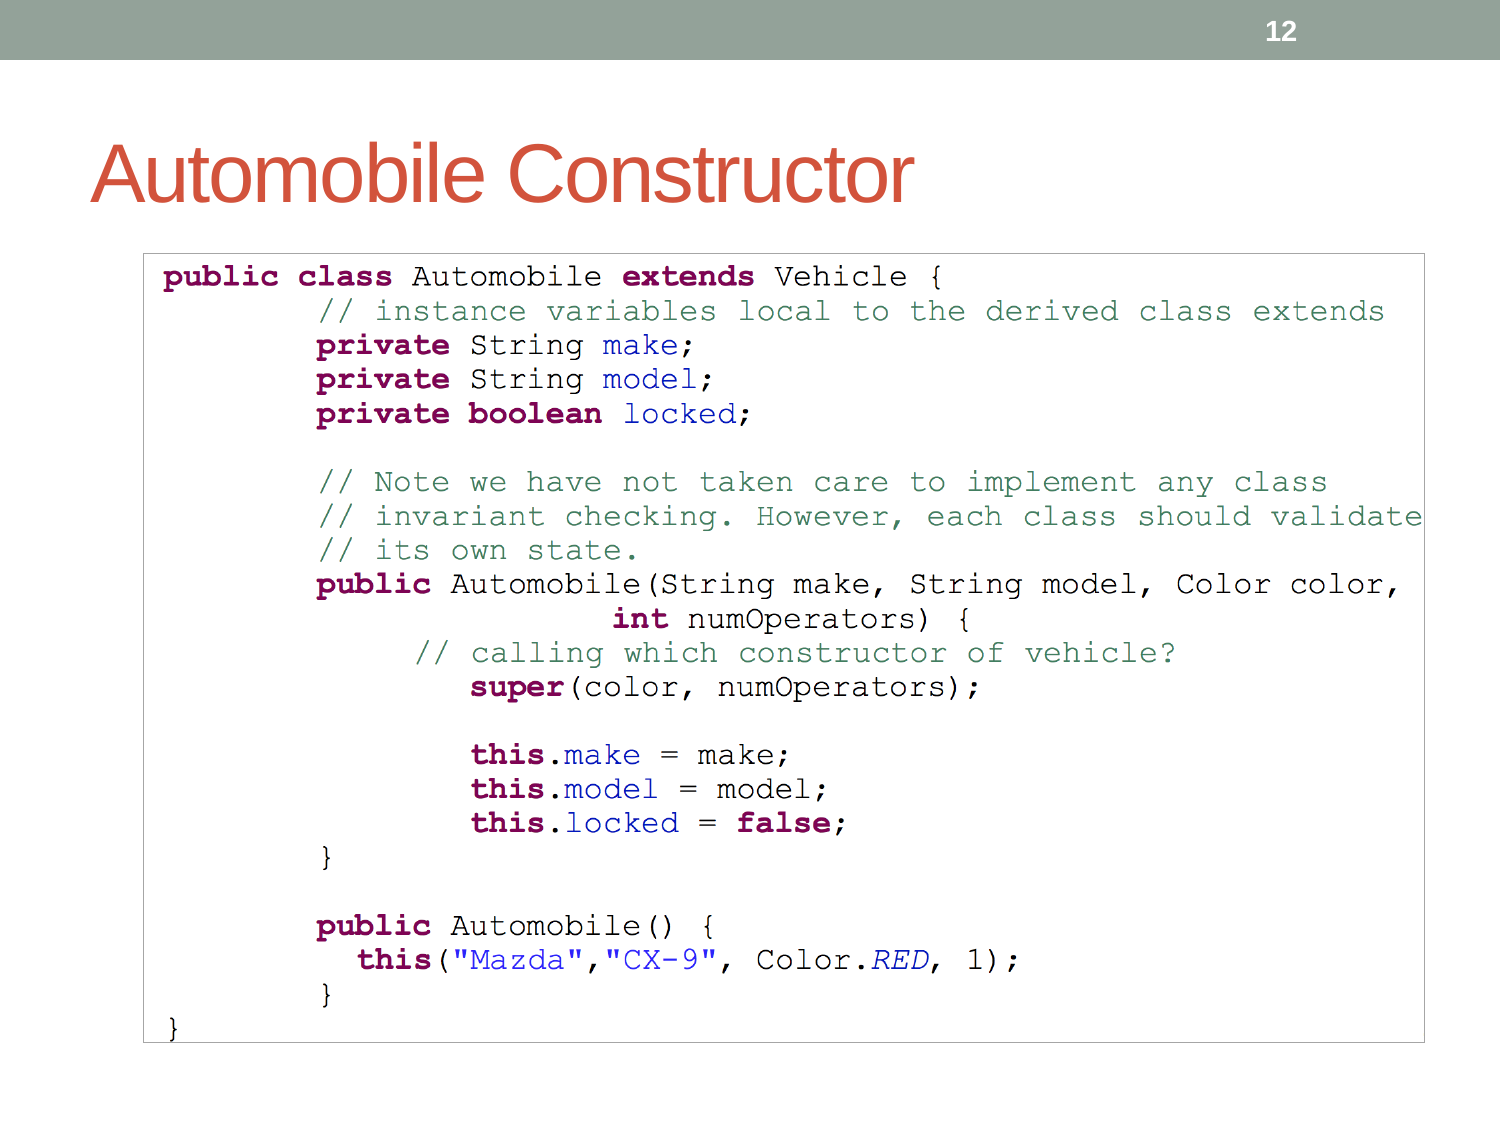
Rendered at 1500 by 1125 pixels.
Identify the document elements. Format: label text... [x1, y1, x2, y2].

slide_number 12 [1250, 3, 1425, 57]
title Automobile Constructor [75, 87, 1425, 250]
picture [143, 252, 1426, 1043]
